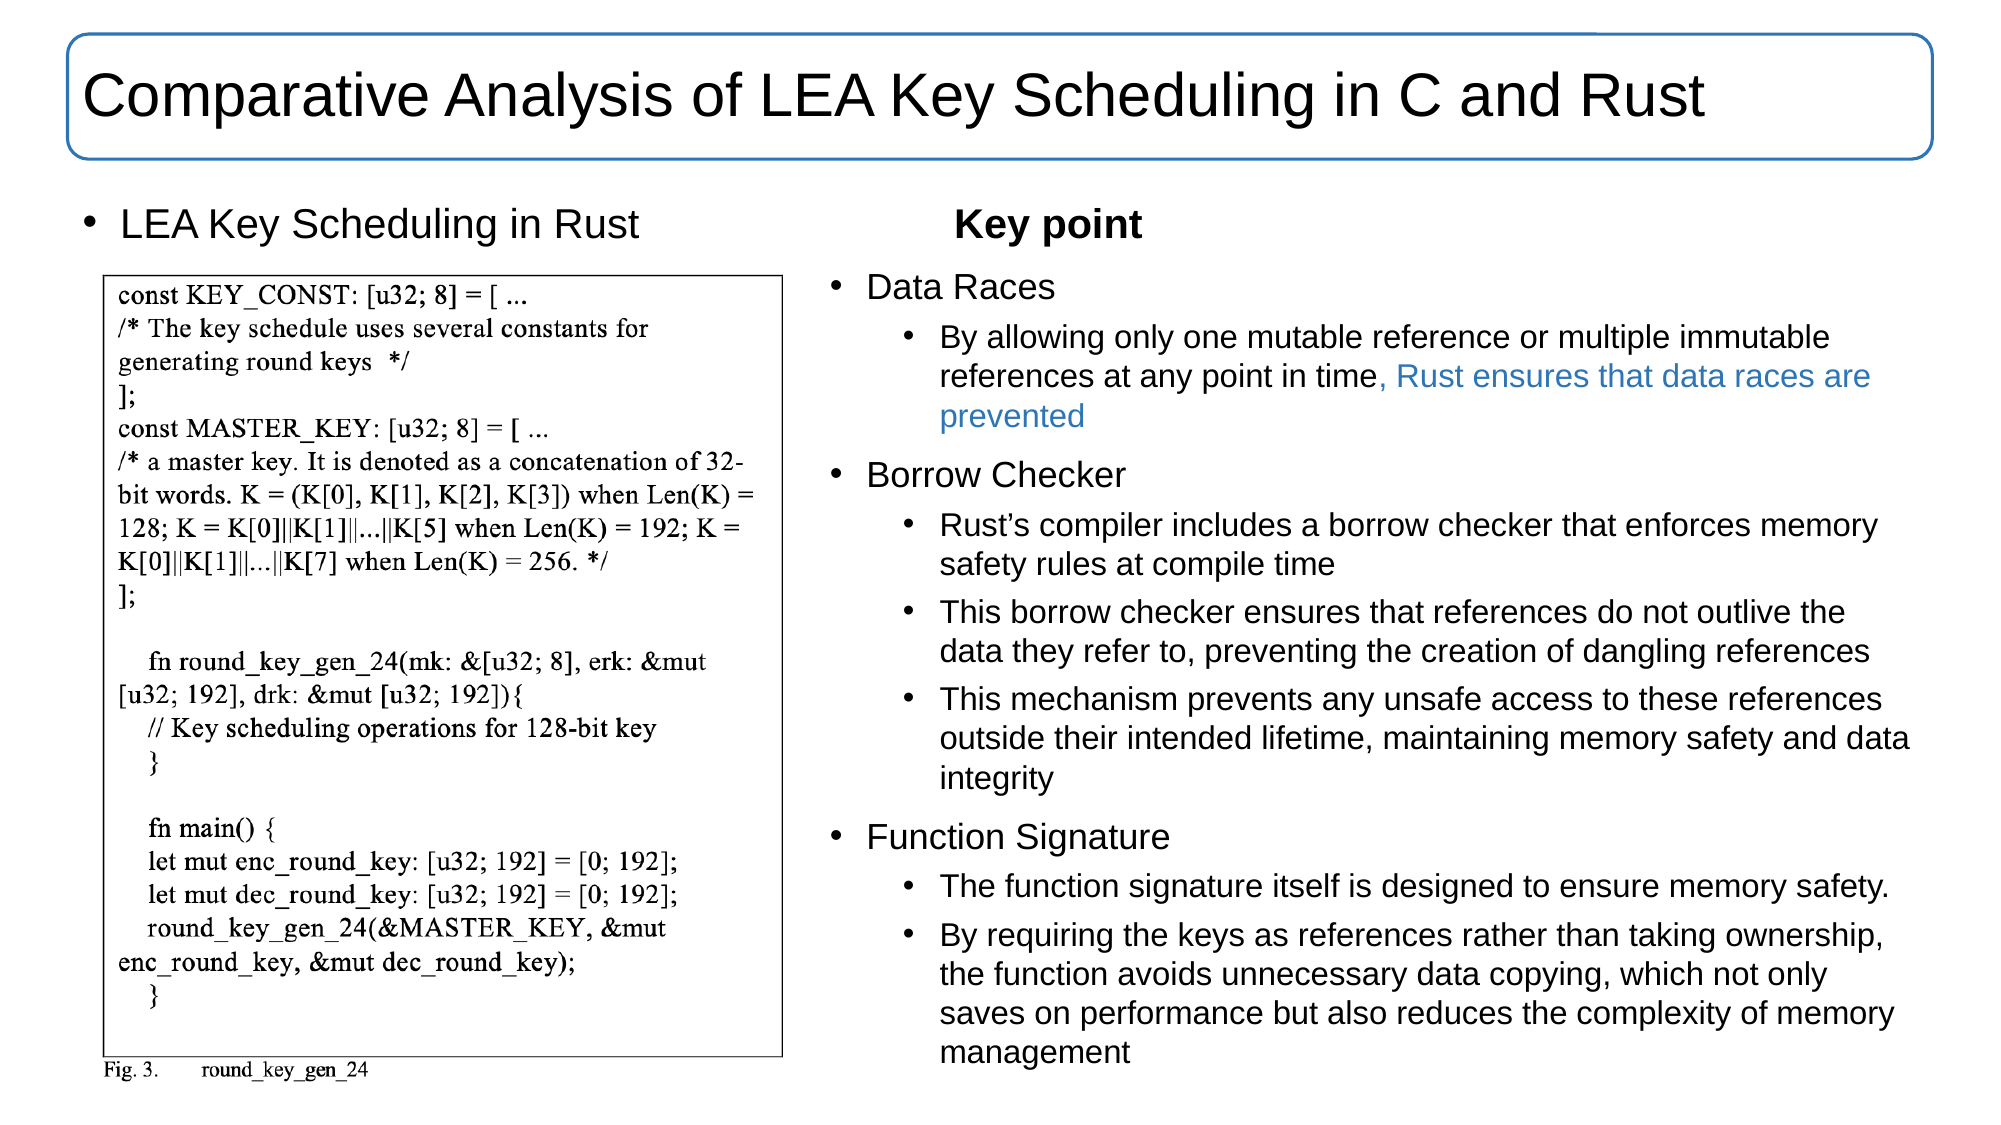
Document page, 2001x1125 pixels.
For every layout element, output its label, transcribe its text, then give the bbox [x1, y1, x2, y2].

text_box Key point Data Races By allowing only one mutable reference or multiple immutable references at any point in time, Rust ensures that data races are prevented Borrow Checker Rust’s compiler includes a borrow checker that enforces memory safety rules at compile time This borrow checker ensures that references do not outlive the data they refer to, preventing the creation of dangling references This mechanism prevents any unsafe access to these references outside their intended lifetime, maintaining memory safety and data integrity Function Signature The function signature itself is designed to ensure memory safety. By requiring the keys as references rather than taking ownership, the function avoids unnecessary data copying, which not only saves on performance but also reduces the complexity of memory management [814, 189, 1933, 1091]
title Comparative Analysis of LEA Key Scheduling in C and Rust [67, 34, 1933, 160]
picture [90, 260, 792, 1091]
list LEA Key Scheduling in Rust [67, 189, 814, 1091]
